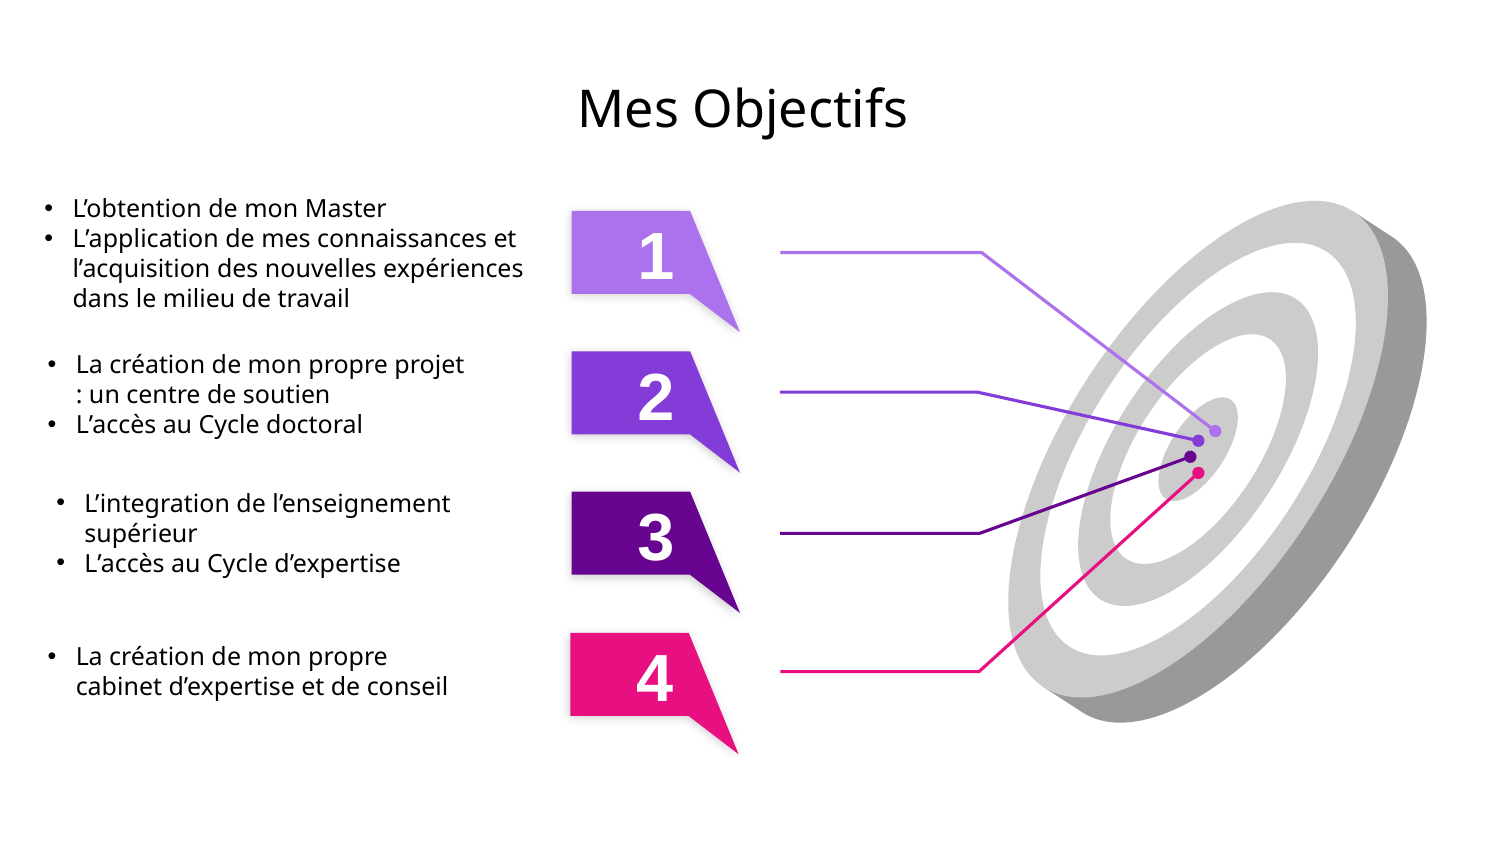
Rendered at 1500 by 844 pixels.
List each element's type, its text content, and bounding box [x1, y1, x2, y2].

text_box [571, 210, 1216, 432]
text_box L’integration de l’enseignement supérieur L’accès au Cycle d’expertise [41, 485, 522, 579]
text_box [982, 200, 1453, 723]
text_box La création de mon propre cabinet d’expertise et de conseil [32, 623, 480, 718]
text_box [570, 472, 1199, 755]
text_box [571, 440, 1199, 472]
text_box La création de mon propre projet : un centre de soutien L’accès au Cycle doctoral [32, 346, 480, 441]
text_box L’obtention de mon Master L’application de mes connaissances et l’acquisition des nouvelles expériences dans le milieu de travail [29, 205, 571, 300]
title Mes Objectifs [75, 67, 1425, 147]
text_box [571, 456, 1191, 471]
